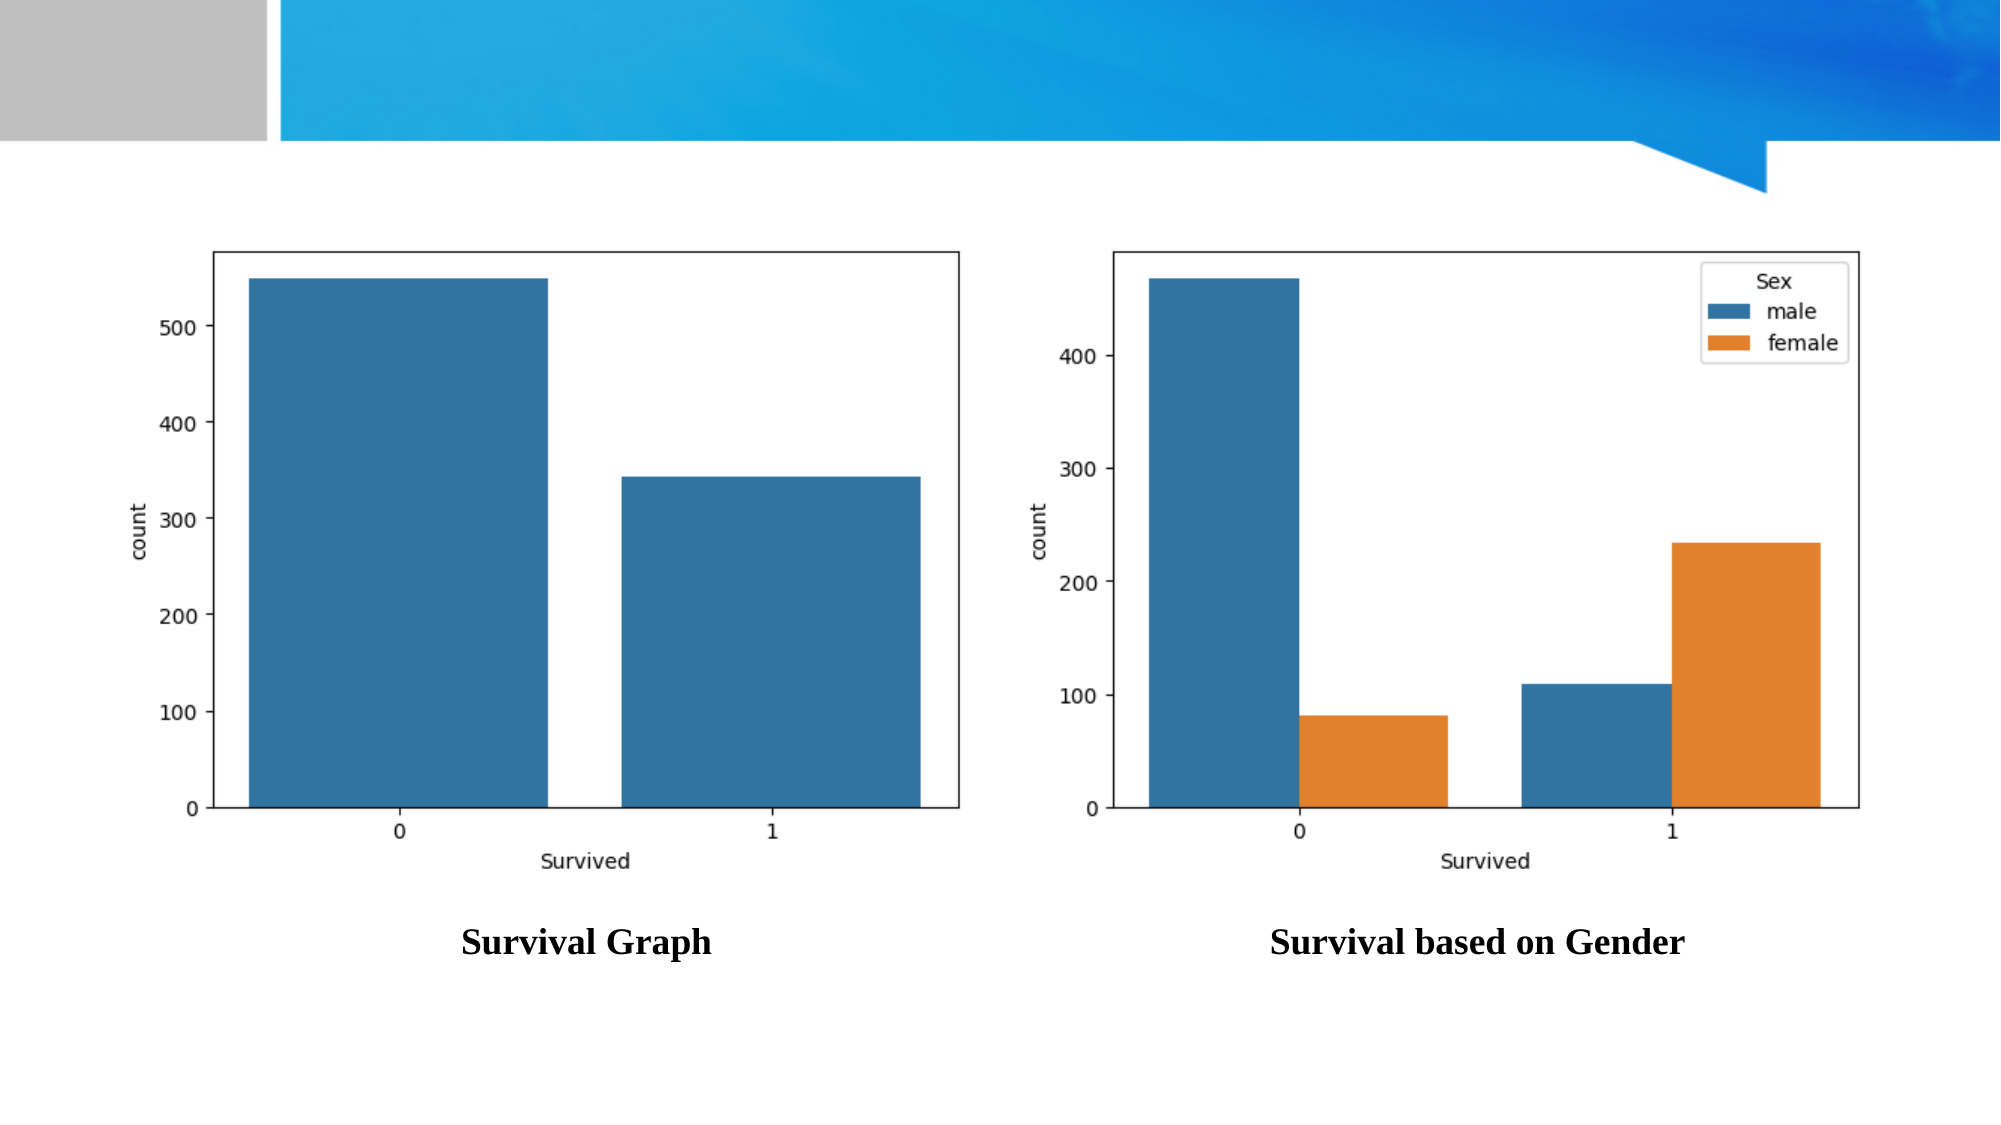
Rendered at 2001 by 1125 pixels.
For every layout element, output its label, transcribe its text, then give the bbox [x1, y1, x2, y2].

picture [0, 0, 2000, 1125]
text_box Survival Graph [253, 909, 920, 970]
text_box Survival based on Gender [1144, 909, 1812, 970]
